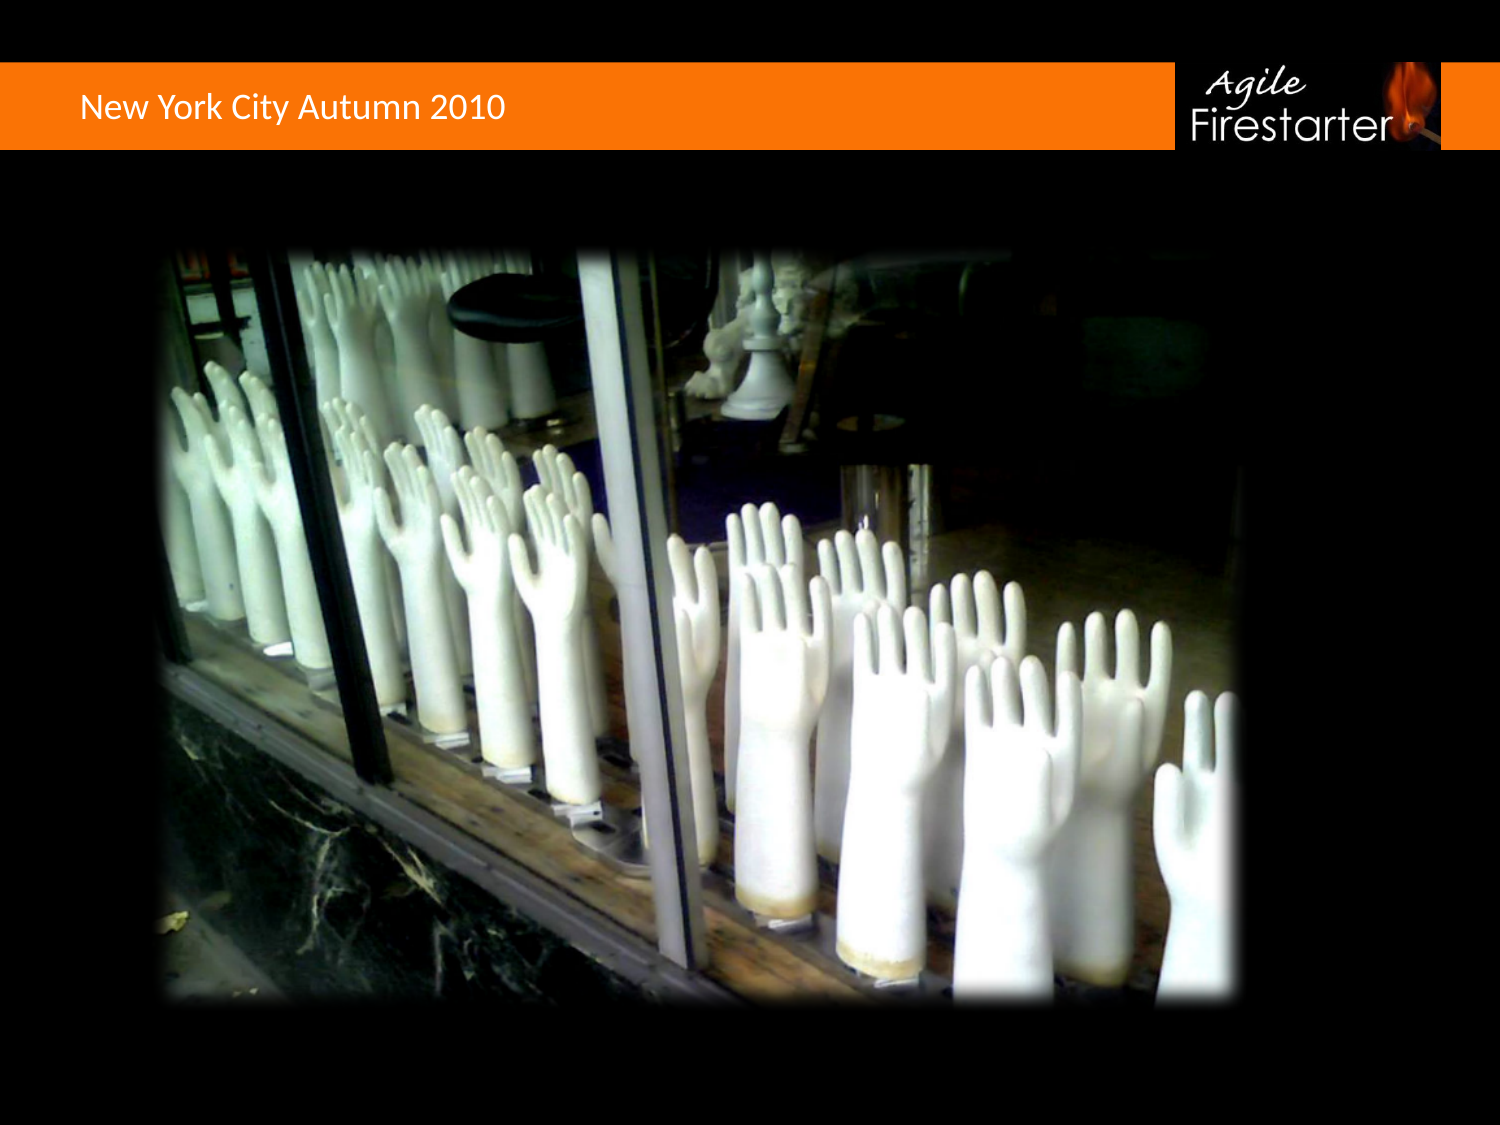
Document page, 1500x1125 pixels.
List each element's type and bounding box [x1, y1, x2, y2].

picture [1175, 62, 1441, 151]
picture [149, 244, 1249, 1013]
